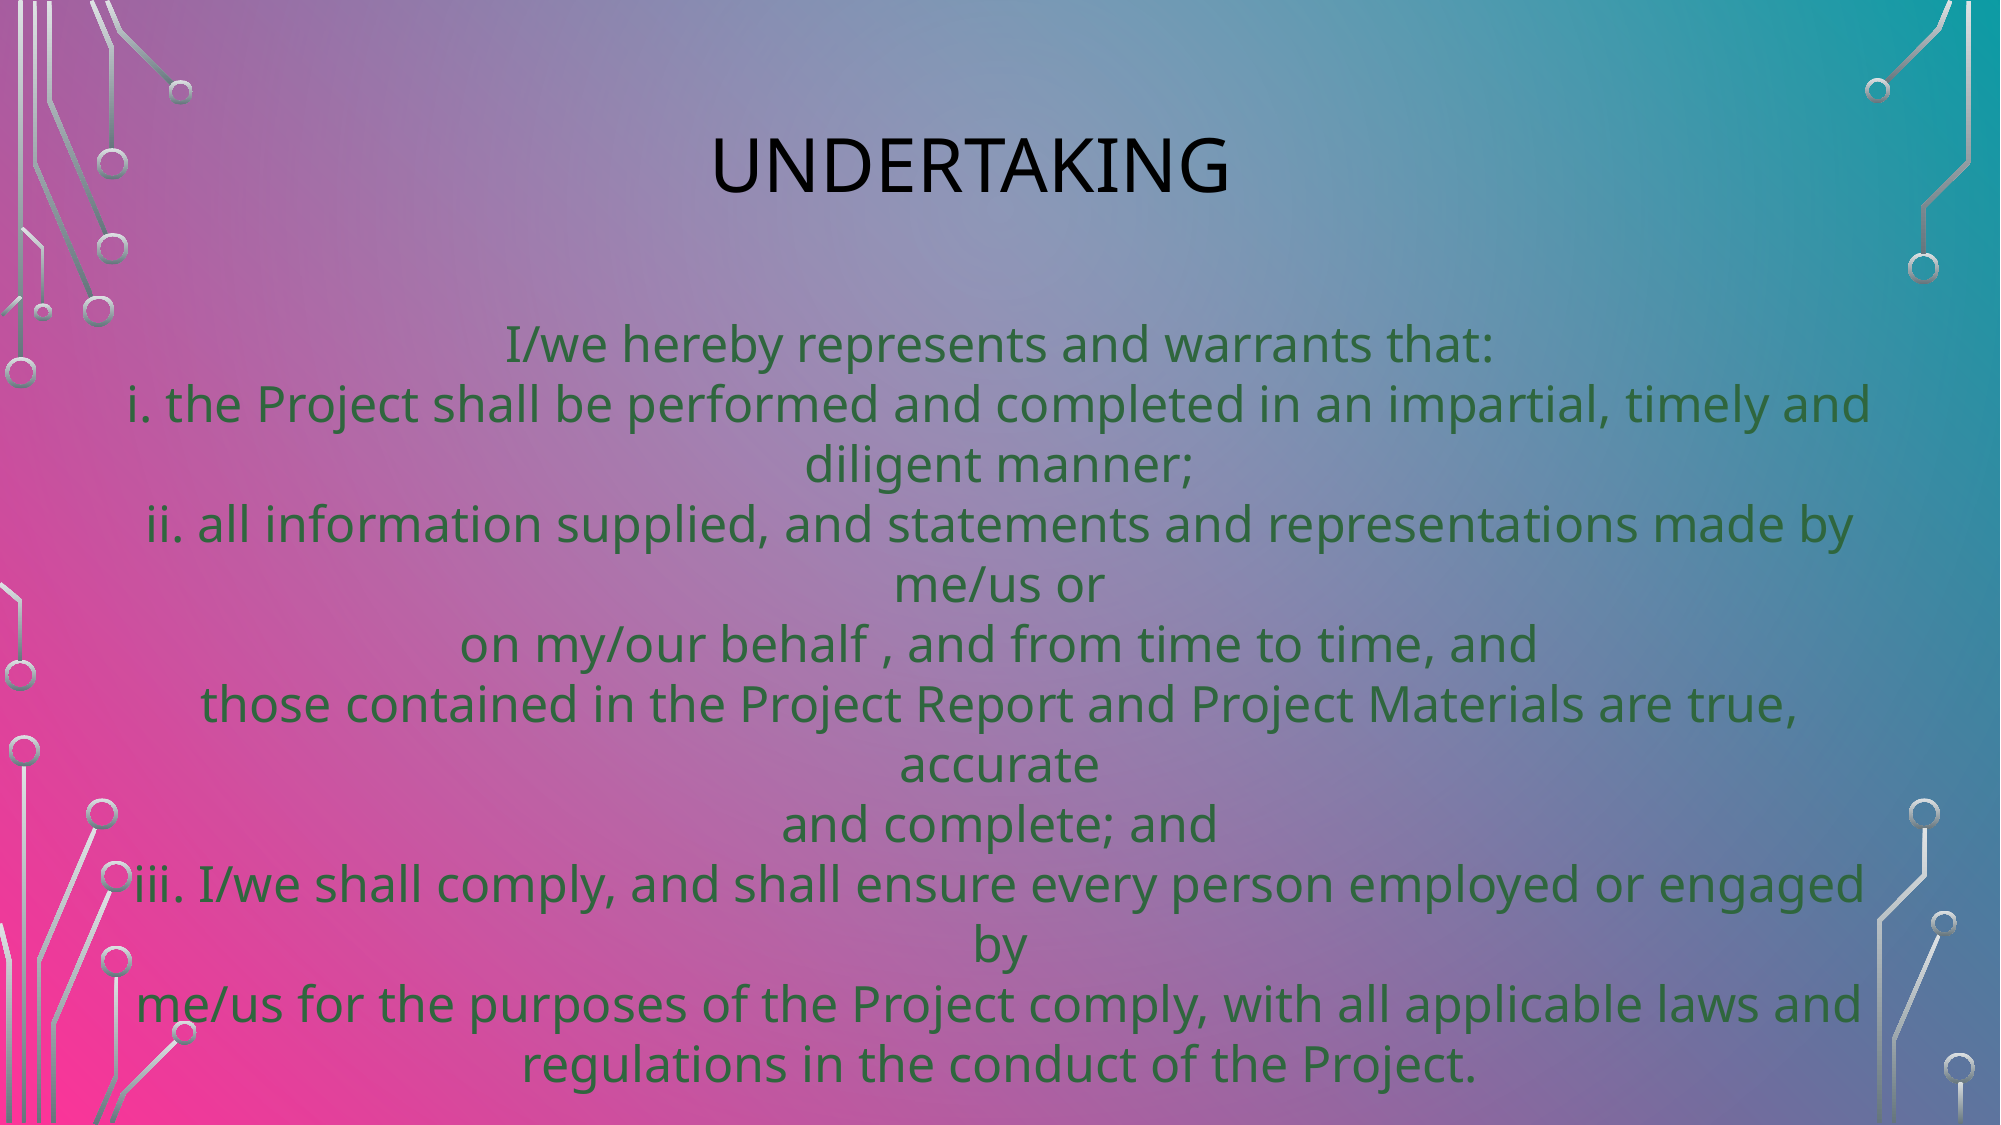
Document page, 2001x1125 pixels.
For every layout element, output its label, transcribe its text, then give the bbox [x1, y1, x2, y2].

title UNDERTAKING [187, 47, 1813, 290]
text_box I/we hereby represents and warrants that: i. the Project shall be performed and completed in an impartial, timely and diligent manner; ii. all information supplied, and statements and representations made by me/us or on my/our behalf , and from time to time, and those contained in the Project Report and Project Materials are true, accurate and complete; and iii. I/we shall comply, and shall ensure every person employed or engaged by me/us for the purposes of the Project comply, with all applicable laws and regulations in the conduct of the Project. [84, 305, 1916, 1125]
